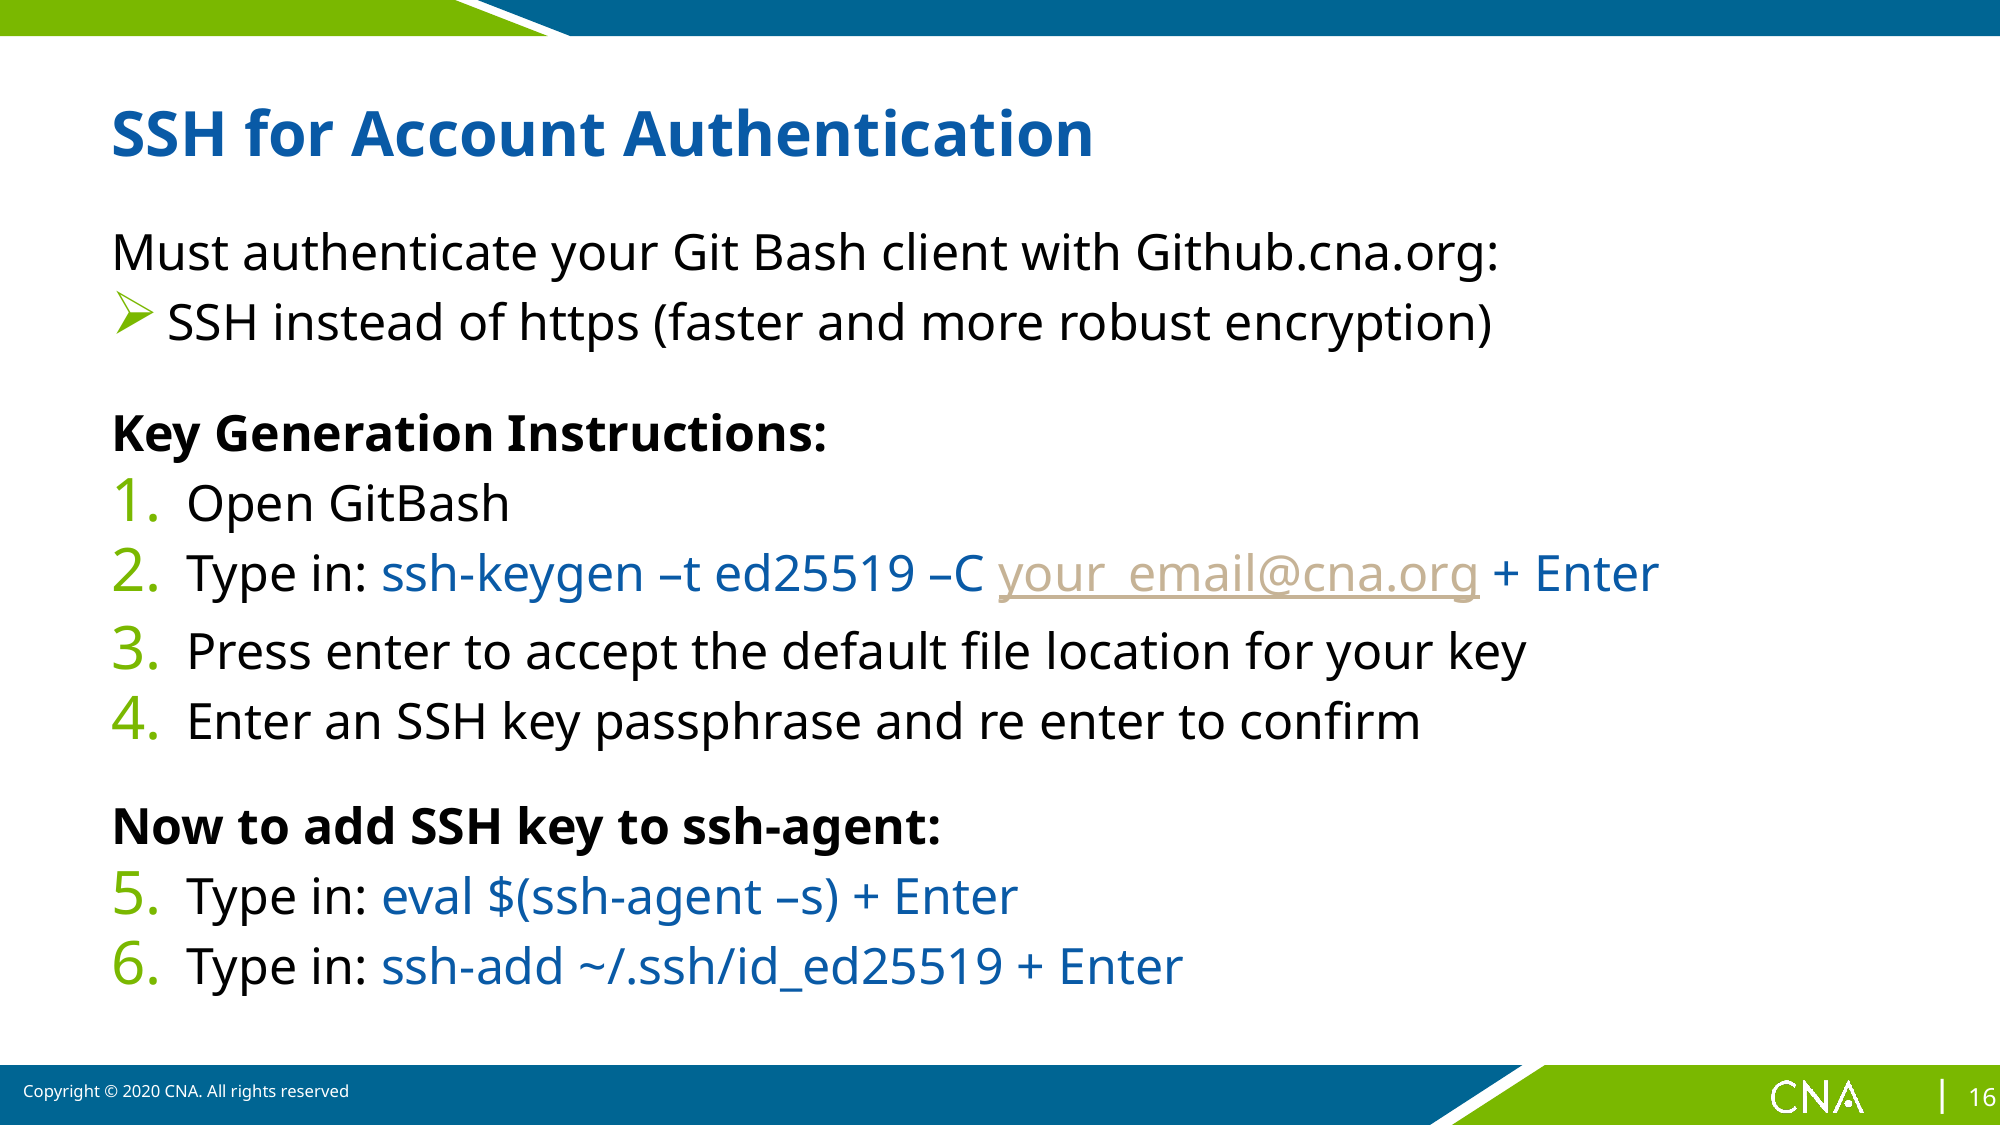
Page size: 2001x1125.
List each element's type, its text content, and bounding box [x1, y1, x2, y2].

title SSH for Account Authentication [96, 83, 1897, 180]
picture [1761, 1073, 1874, 1116]
list Must authenticate your Git Bash client with Github.cna.org: SSH instead of https (faster and more robust encryption) Key Generation Instructions: Open GitBash Type in: ssh-keygen –t ed25519 –C your_email@cna.org + Enter Press enter to accept the default file location for your key Enter an SSH key passphrase and re enter to confirm Now to add SSH key to ssh-agent: Type in: eval $(ssh-agent –s) + Enter Type in: ssh-add ~/.ssh/id_ed25519 + Enter [96, 212, 1897, 1010]
